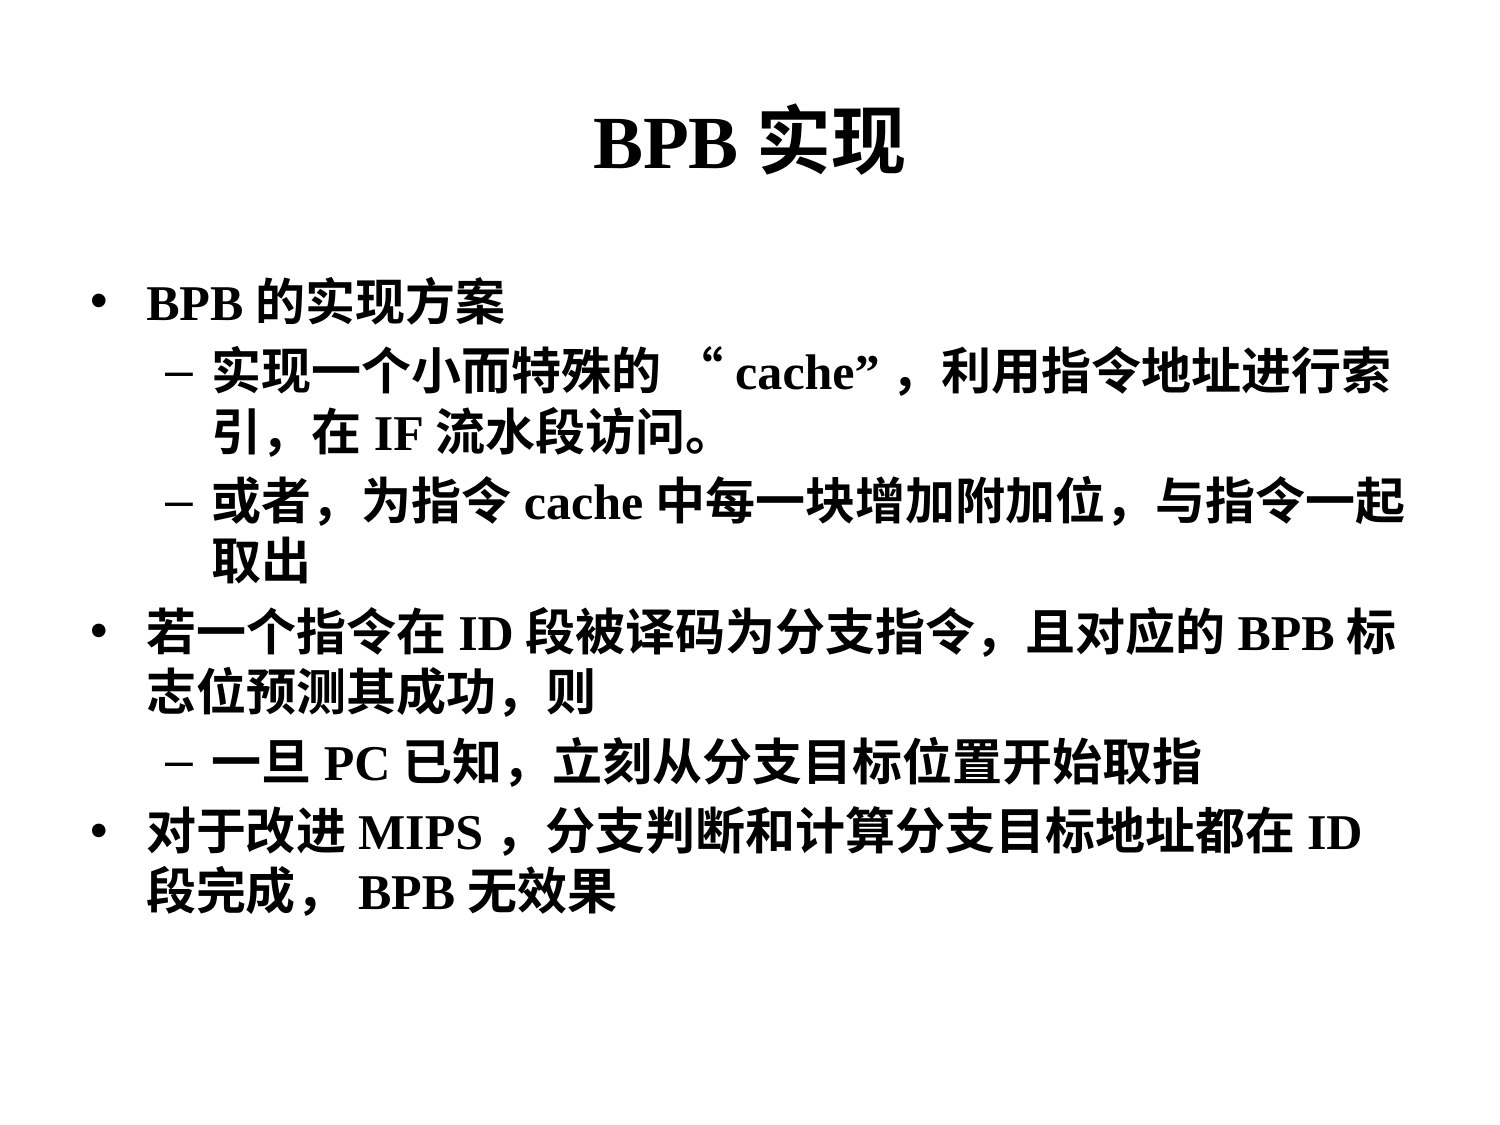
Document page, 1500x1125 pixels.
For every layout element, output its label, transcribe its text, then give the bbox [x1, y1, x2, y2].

list BPB的实现方案 实现一个小而特殊的 “cache”，利用指令地址进行索引，在IF流水段访问。 或者，为指令cache中每一块增加附加位，与指令一起取出 若一个指令在ID段被译码为分支指令，且对应的BPB标志位预测其成功，则 一旦PC已知，立刻从分支目标位置开始取指 对于改进MIPS，分支判断和计算分支目标地址都在ID段完成，BPB无效果 [75, 262, 1425, 1005]
title BPB实现 [75, 45, 1425, 233]
